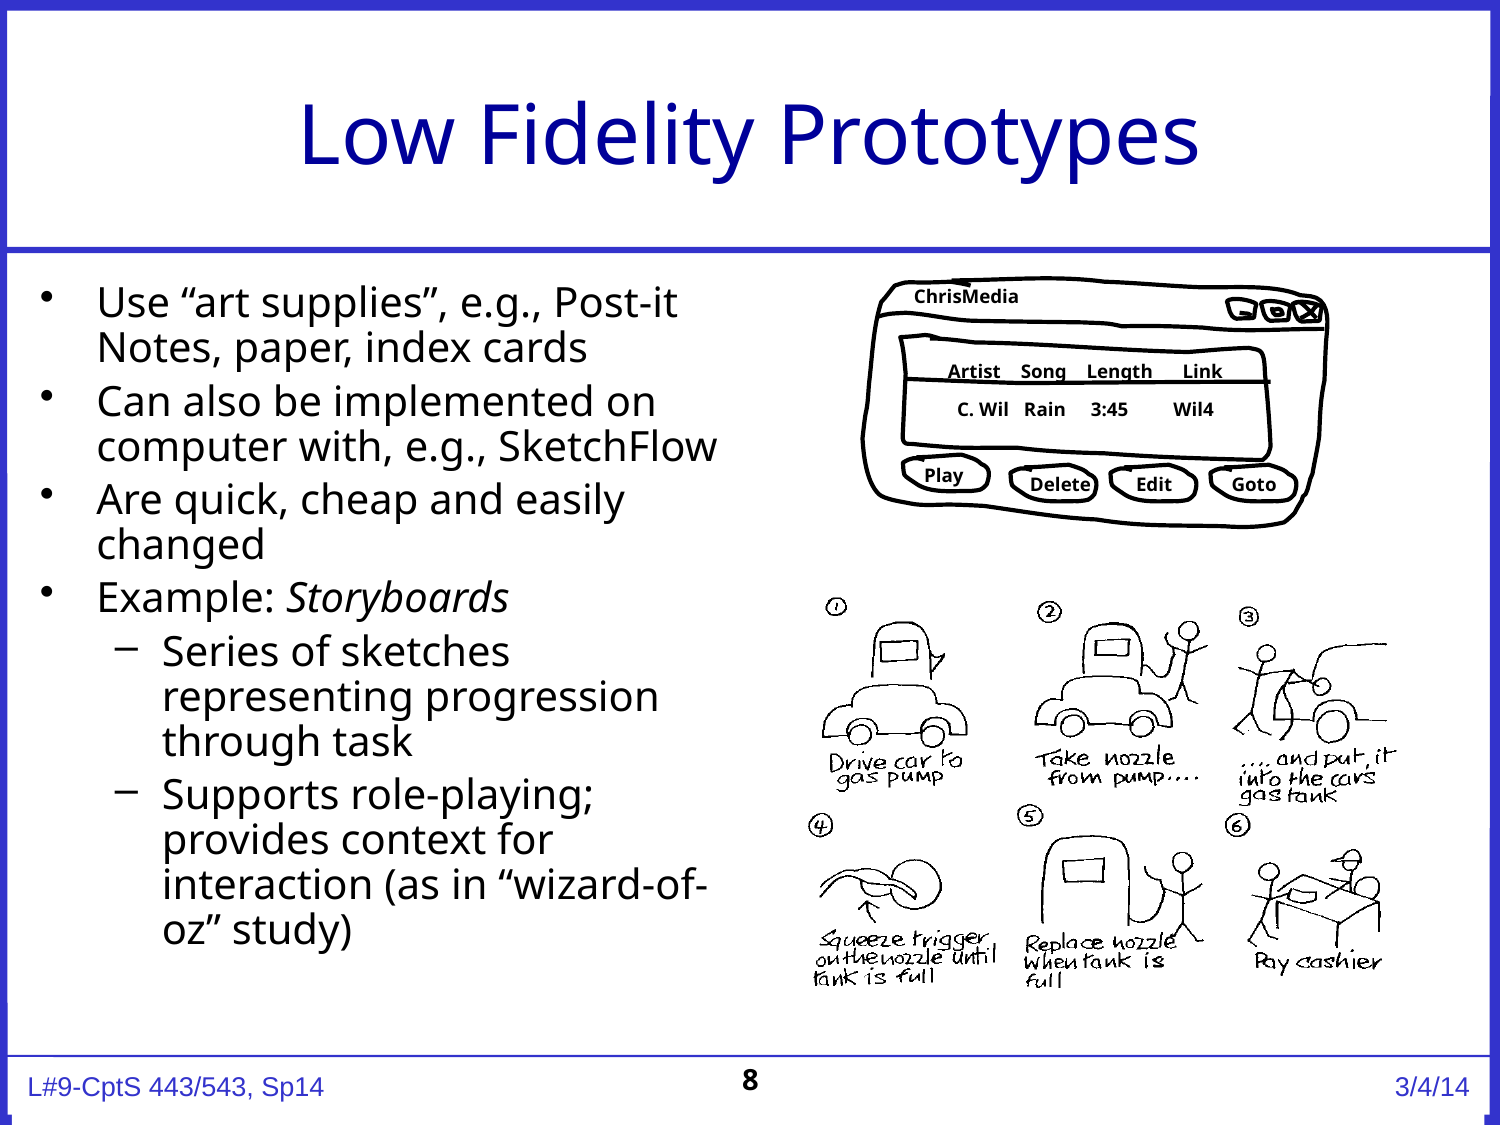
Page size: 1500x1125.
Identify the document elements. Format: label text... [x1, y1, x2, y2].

text_box [1271, 308, 1283, 316]
text_box [1260, 301, 1291, 321]
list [774, 574, 1431, 1022]
text_box [877, 315, 1325, 331]
text_box Artist Song Length Link [910, 380, 1261, 389]
text_box [906, 378, 1271, 384]
text_box Goto [1210, 464, 1298, 503]
list Use “art supplies”, e.g., Post-it Notes, paper, index cards Can also be implemented on computer with, e.g., SketchFlow Are quick, cheap and easily changed Example: Storyboards Series of sketches representing progression through task Supports role-playing; provides context for interaction (as in “wizard-of-oz” study) [24, 273, 738, 1038]
text_box Edit [1110, 464, 1198, 503]
text_box [1226, 298, 1257, 319]
text_box [900, 335, 1271, 461]
text_box C. Wil Rain 3:45 Wil4 [910, 389, 1261, 428]
text_box [1294, 302, 1317, 319]
title Low Fidelity Prototypes [24, 24, 1476, 238]
slide_number 8 [38, 1053, 1463, 1079]
text_box ChrisMedia [847, 277, 1086, 315]
text_box [1292, 301, 1323, 322]
text_box [862, 279, 1328, 527]
text_box Play [900, 456, 988, 494]
text_box Artist Song Length Link [910, 352, 1261, 381]
text_box Delete [1010, 464, 1110, 503]
